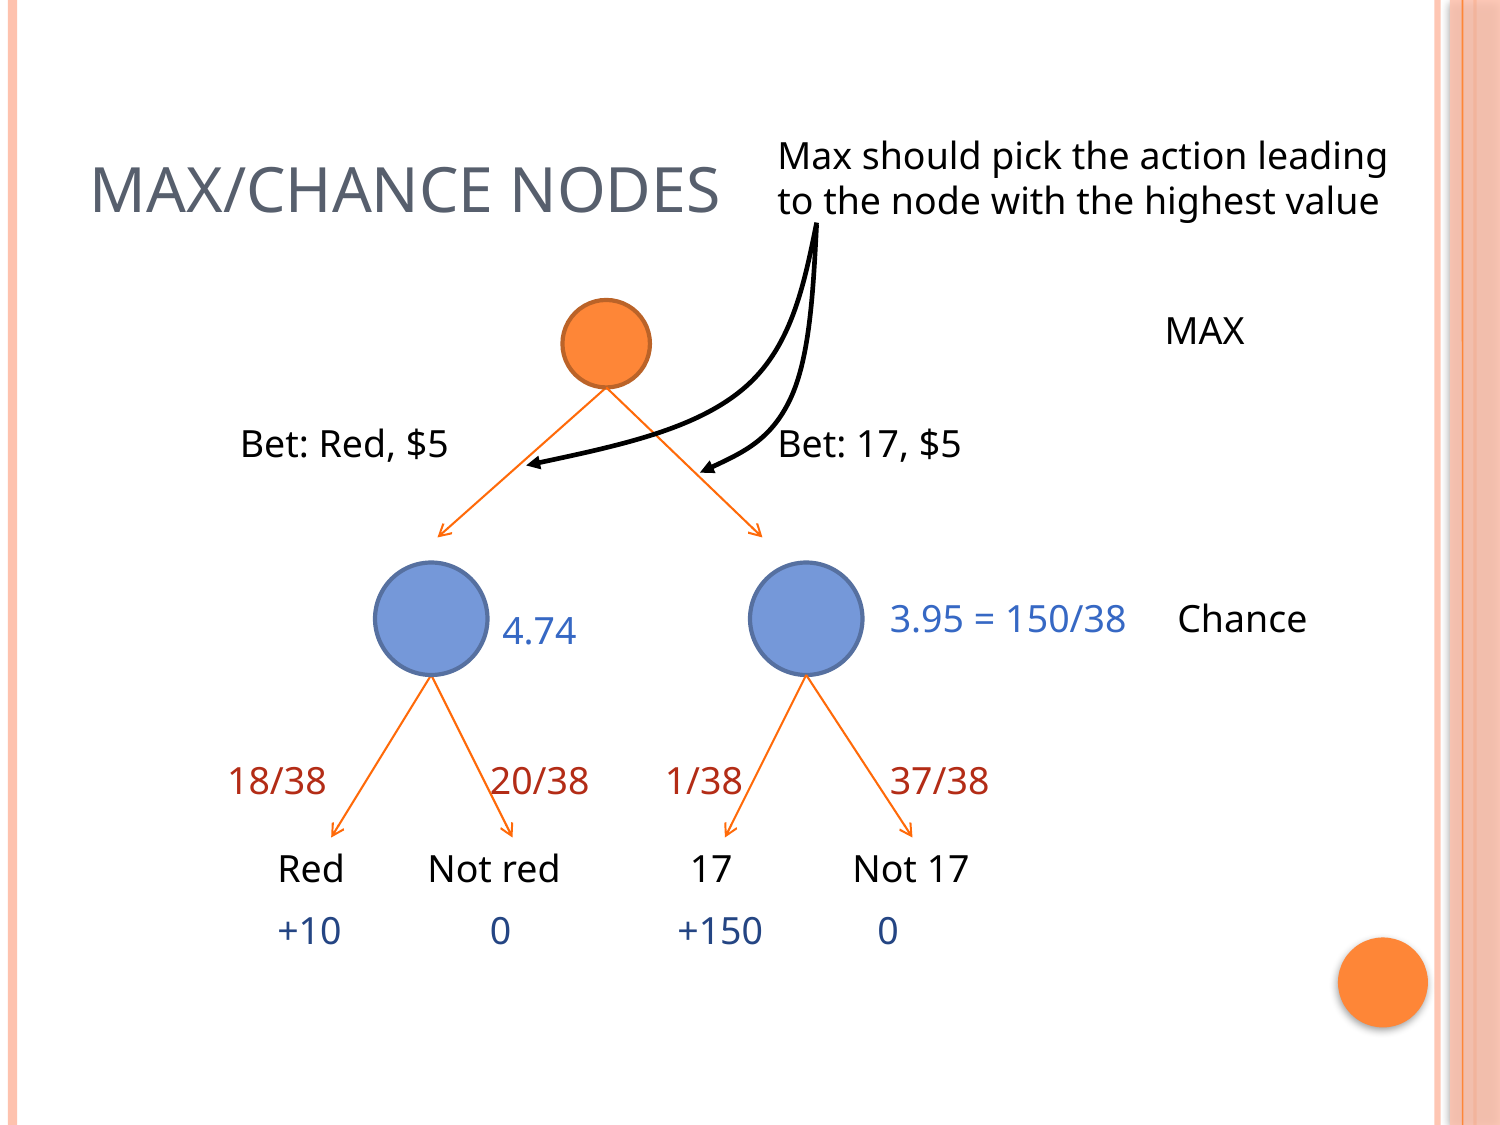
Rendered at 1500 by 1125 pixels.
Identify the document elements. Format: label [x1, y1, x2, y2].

text_box [474, 899, 600, 960]
text_box [262, 899, 388, 960]
text_box [862, 899, 988, 960]
text_box [675, 837, 775, 898]
text_box [837, 837, 988, 898]
text_box [225, 124, 1426, 548]
text_box [412, 837, 613, 898]
text_box [262, 837, 400, 898]
title [75, 45, 1300, 233]
text_box [662, 899, 788, 960]
text_box [372, 560, 1325, 678]
text_box [212, 702, 1050, 810]
